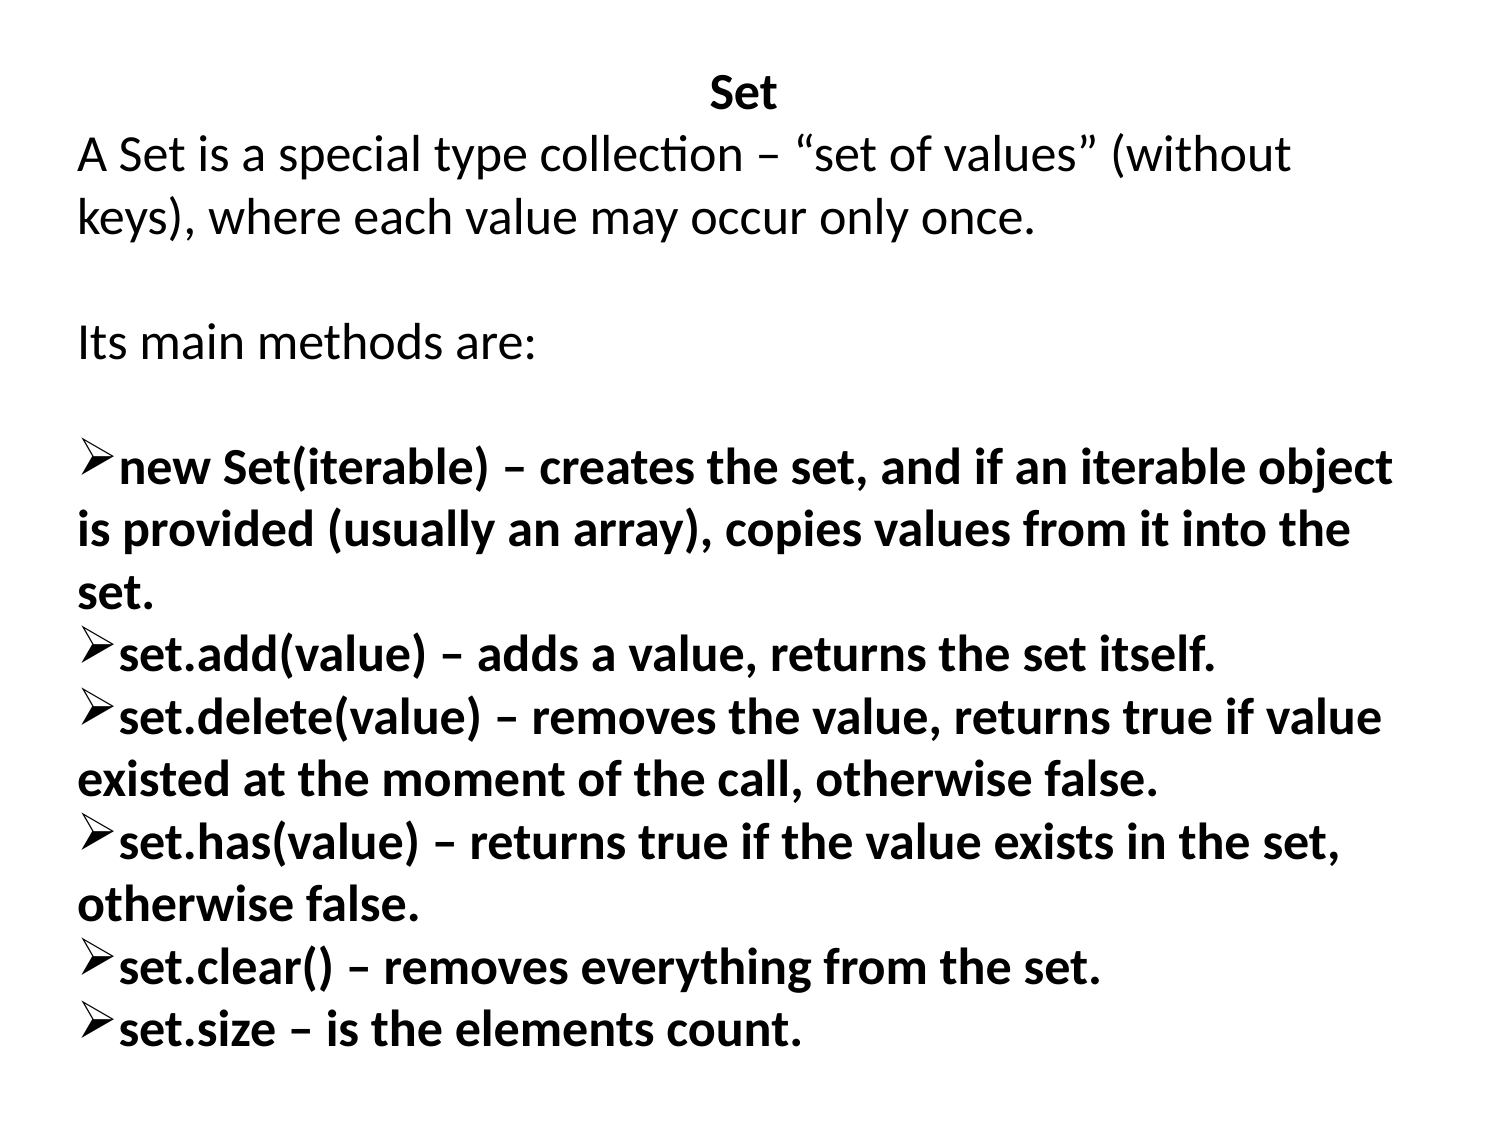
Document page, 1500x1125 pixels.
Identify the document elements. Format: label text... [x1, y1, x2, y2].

text_box Set A Set is a special type collection – “set of values” (without keys), where each value may occur only once. Its main methods are: new Set(iterable) – creates the set, and if an iterable object is provided (usually an array), copies values from it into the set. set.add(value) – adds a value, returns the set itself. set.delete(value) – removes the value, returns true if value existed at the moment of the call, otherwise false. set.has(value) – returns true if the value exists in the set, otherwise false. set.clear() – removes everything from the set. set.size – is the elements count. [62, 49, 1425, 1065]
